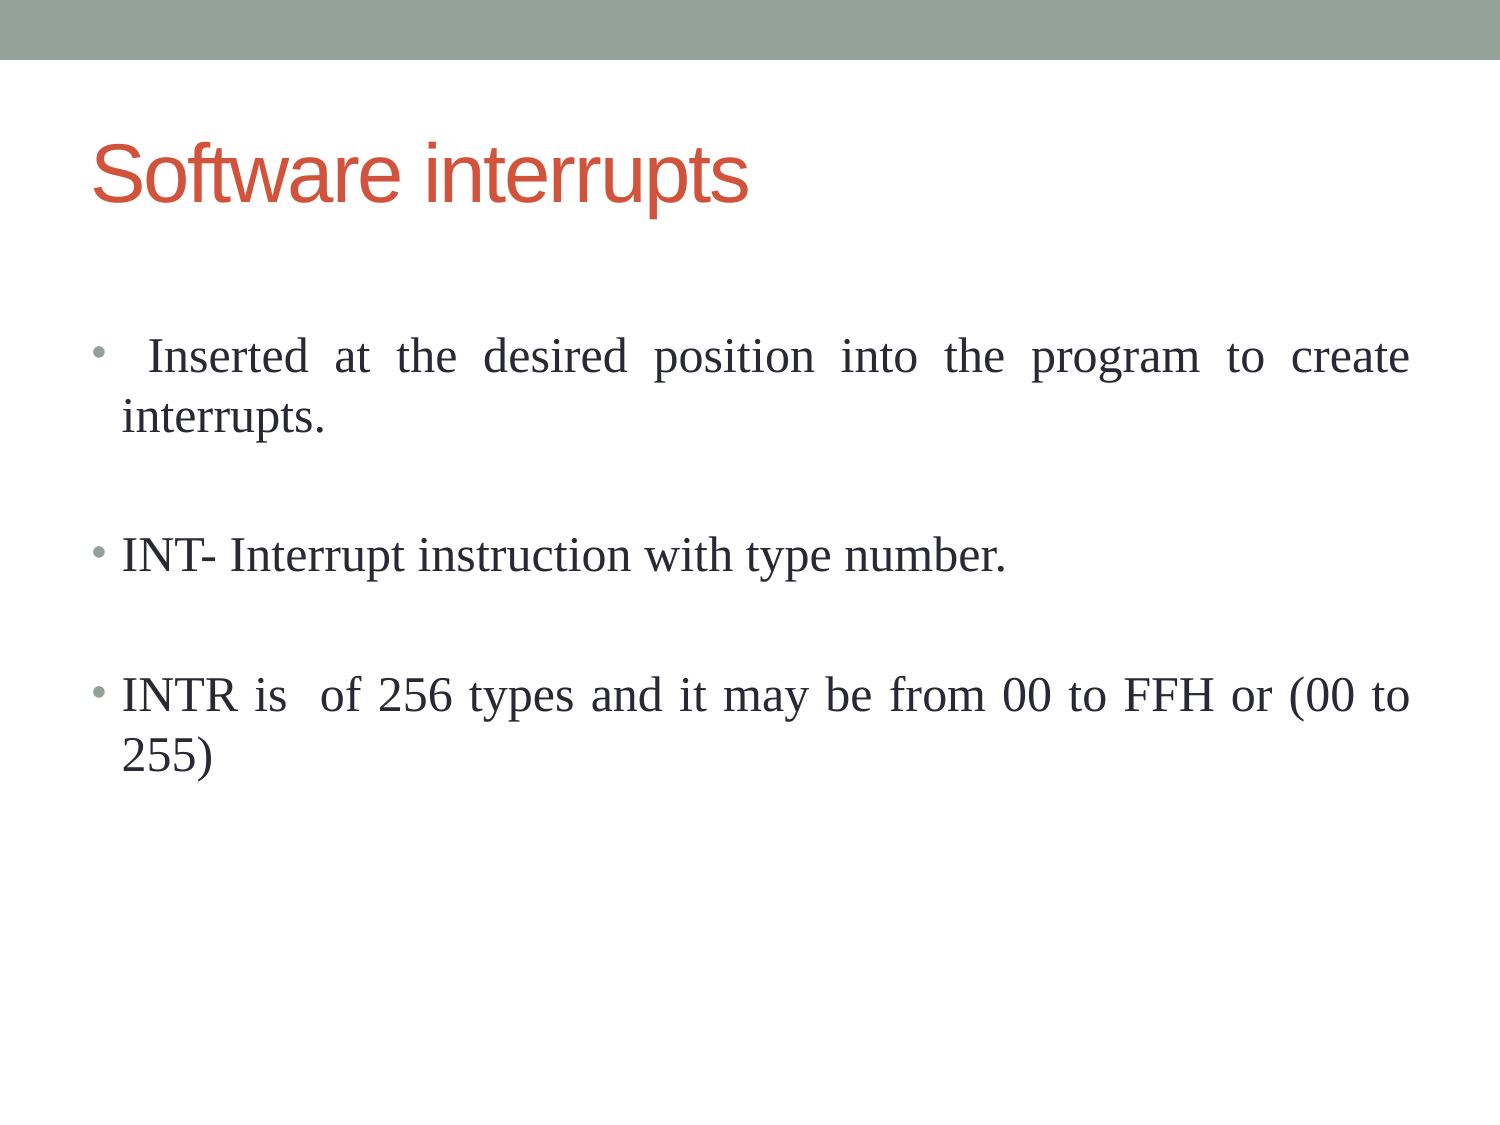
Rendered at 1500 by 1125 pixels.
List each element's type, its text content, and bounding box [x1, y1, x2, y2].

title Software interrupts [75, 87, 1425, 250]
list Inserted at the desired position into the program to create interrupts. INT- Interrupt instruction with type number. INTR is of 256 types and it may be from 00 to FFH or (00 to 255) [76, 314, 1427, 1005]
